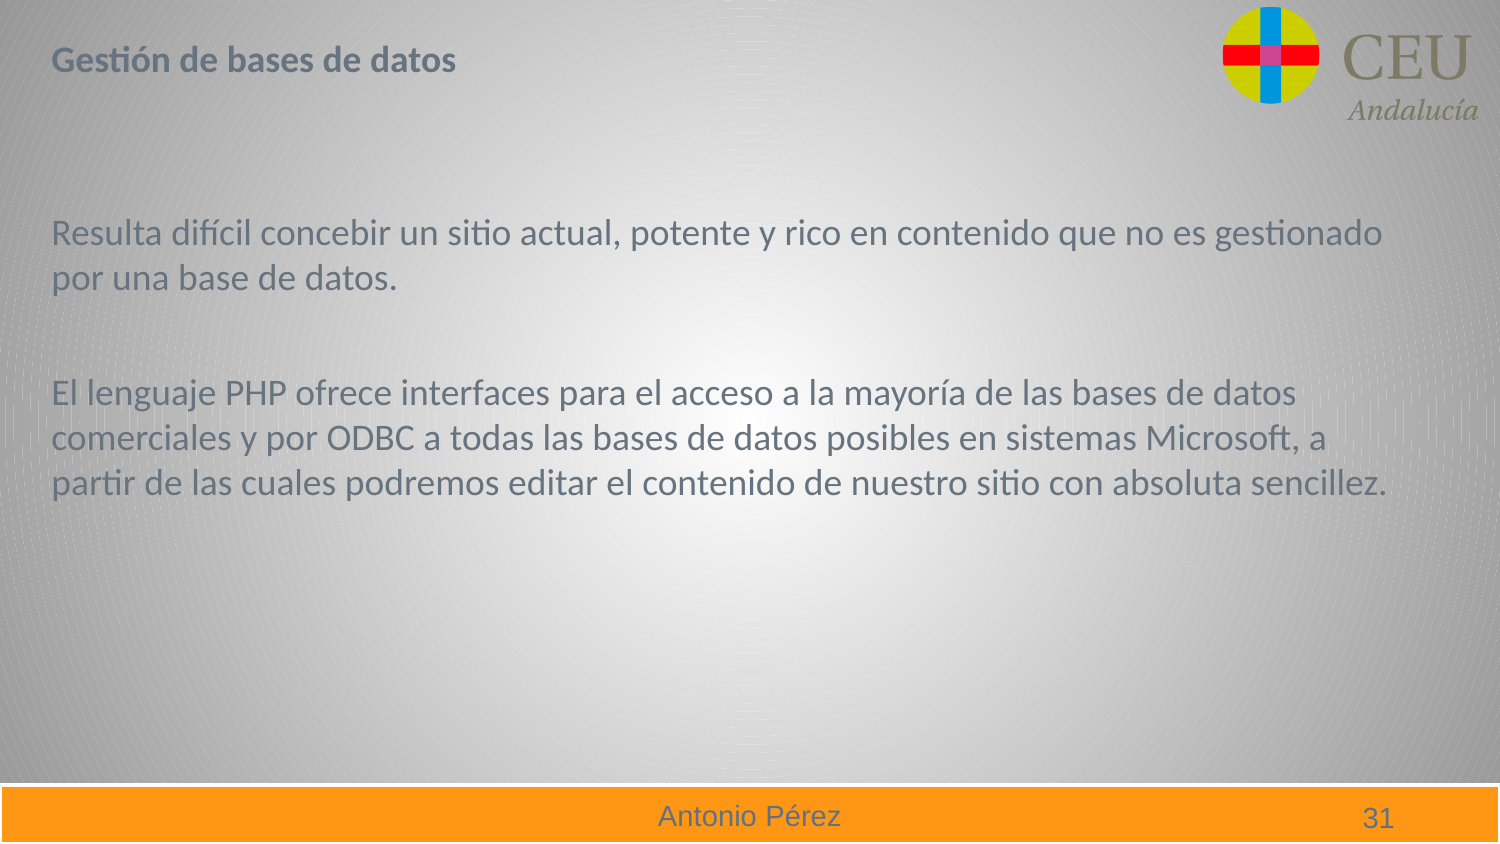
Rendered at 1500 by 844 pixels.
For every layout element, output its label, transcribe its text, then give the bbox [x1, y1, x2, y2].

list Gestión de bases de datos Resulta difícil concebir un sitio actual, potente y rico en contenido que no es gestionado por una base de datos. El lenguaje PHP ofrece interfaces para el acceso a la mayoría de las bases de datos comerciales y por ODBC a todas las bases de datos posibles en sistemas Microsoft, a partir de las cuales podremos editar el contenido de nuestro sitio con absoluta sencillez. [17, 20, 1412, 603]
slide_number 31 [1347, 792, 1438, 844]
picture [1210, 0, 1495, 136]
